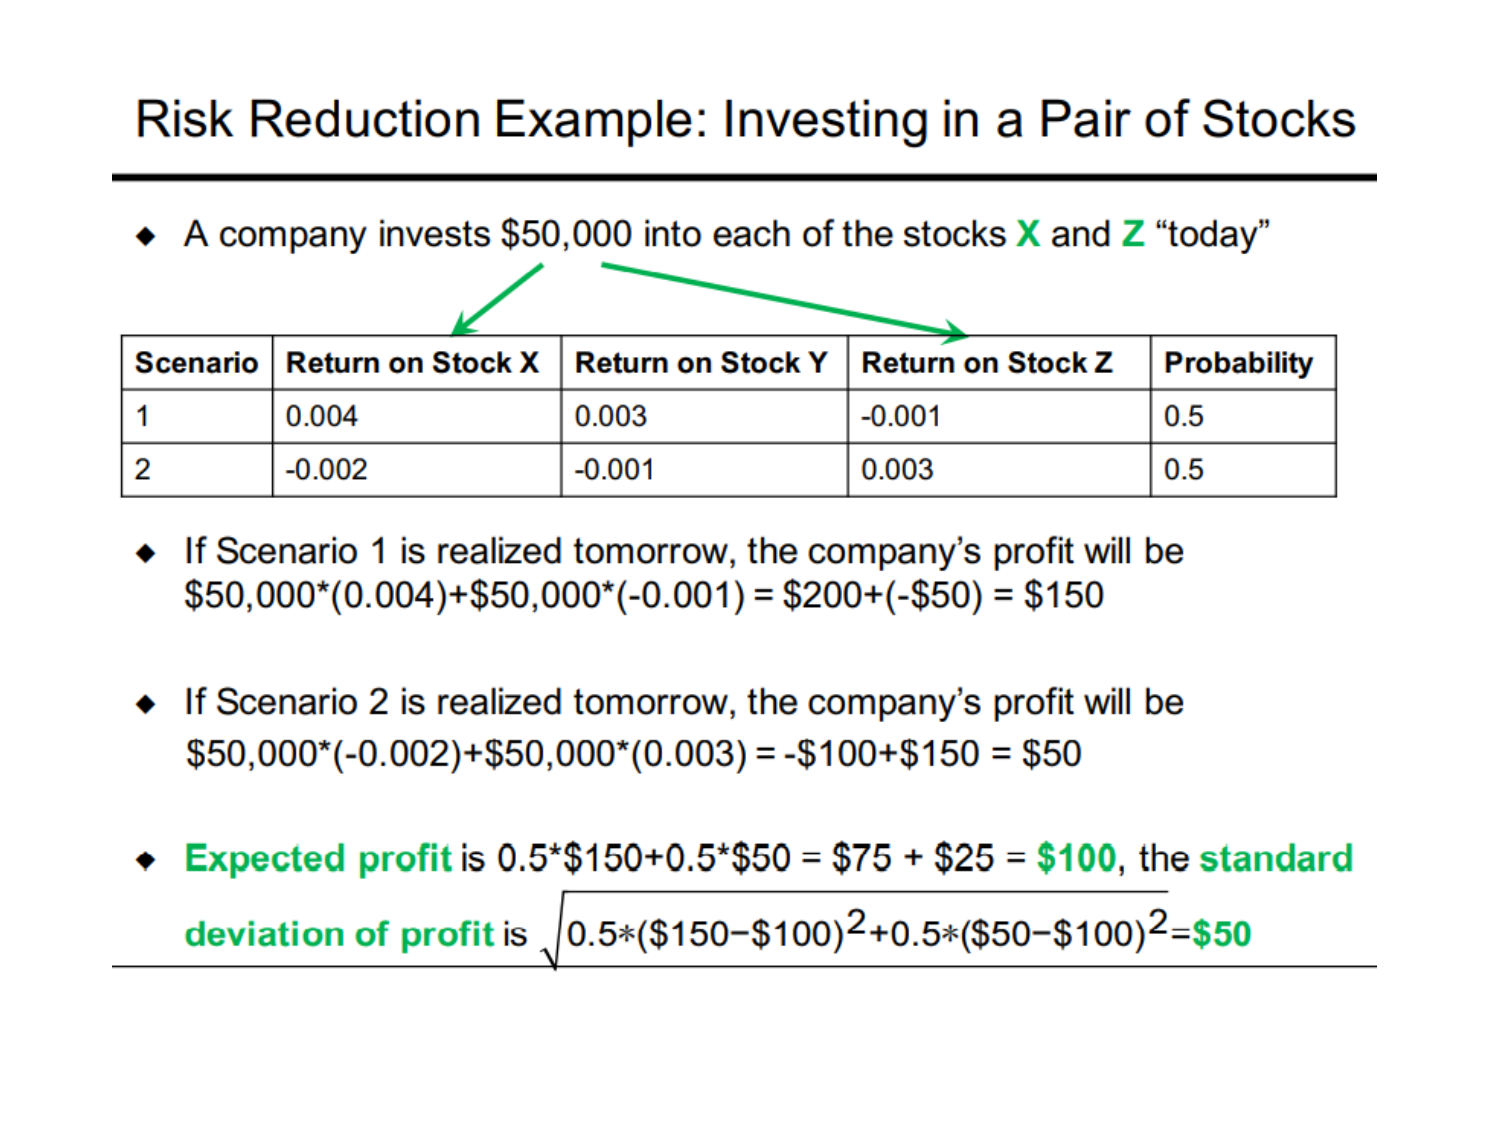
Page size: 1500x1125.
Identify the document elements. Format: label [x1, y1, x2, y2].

list [112, 62, 1378, 976]
